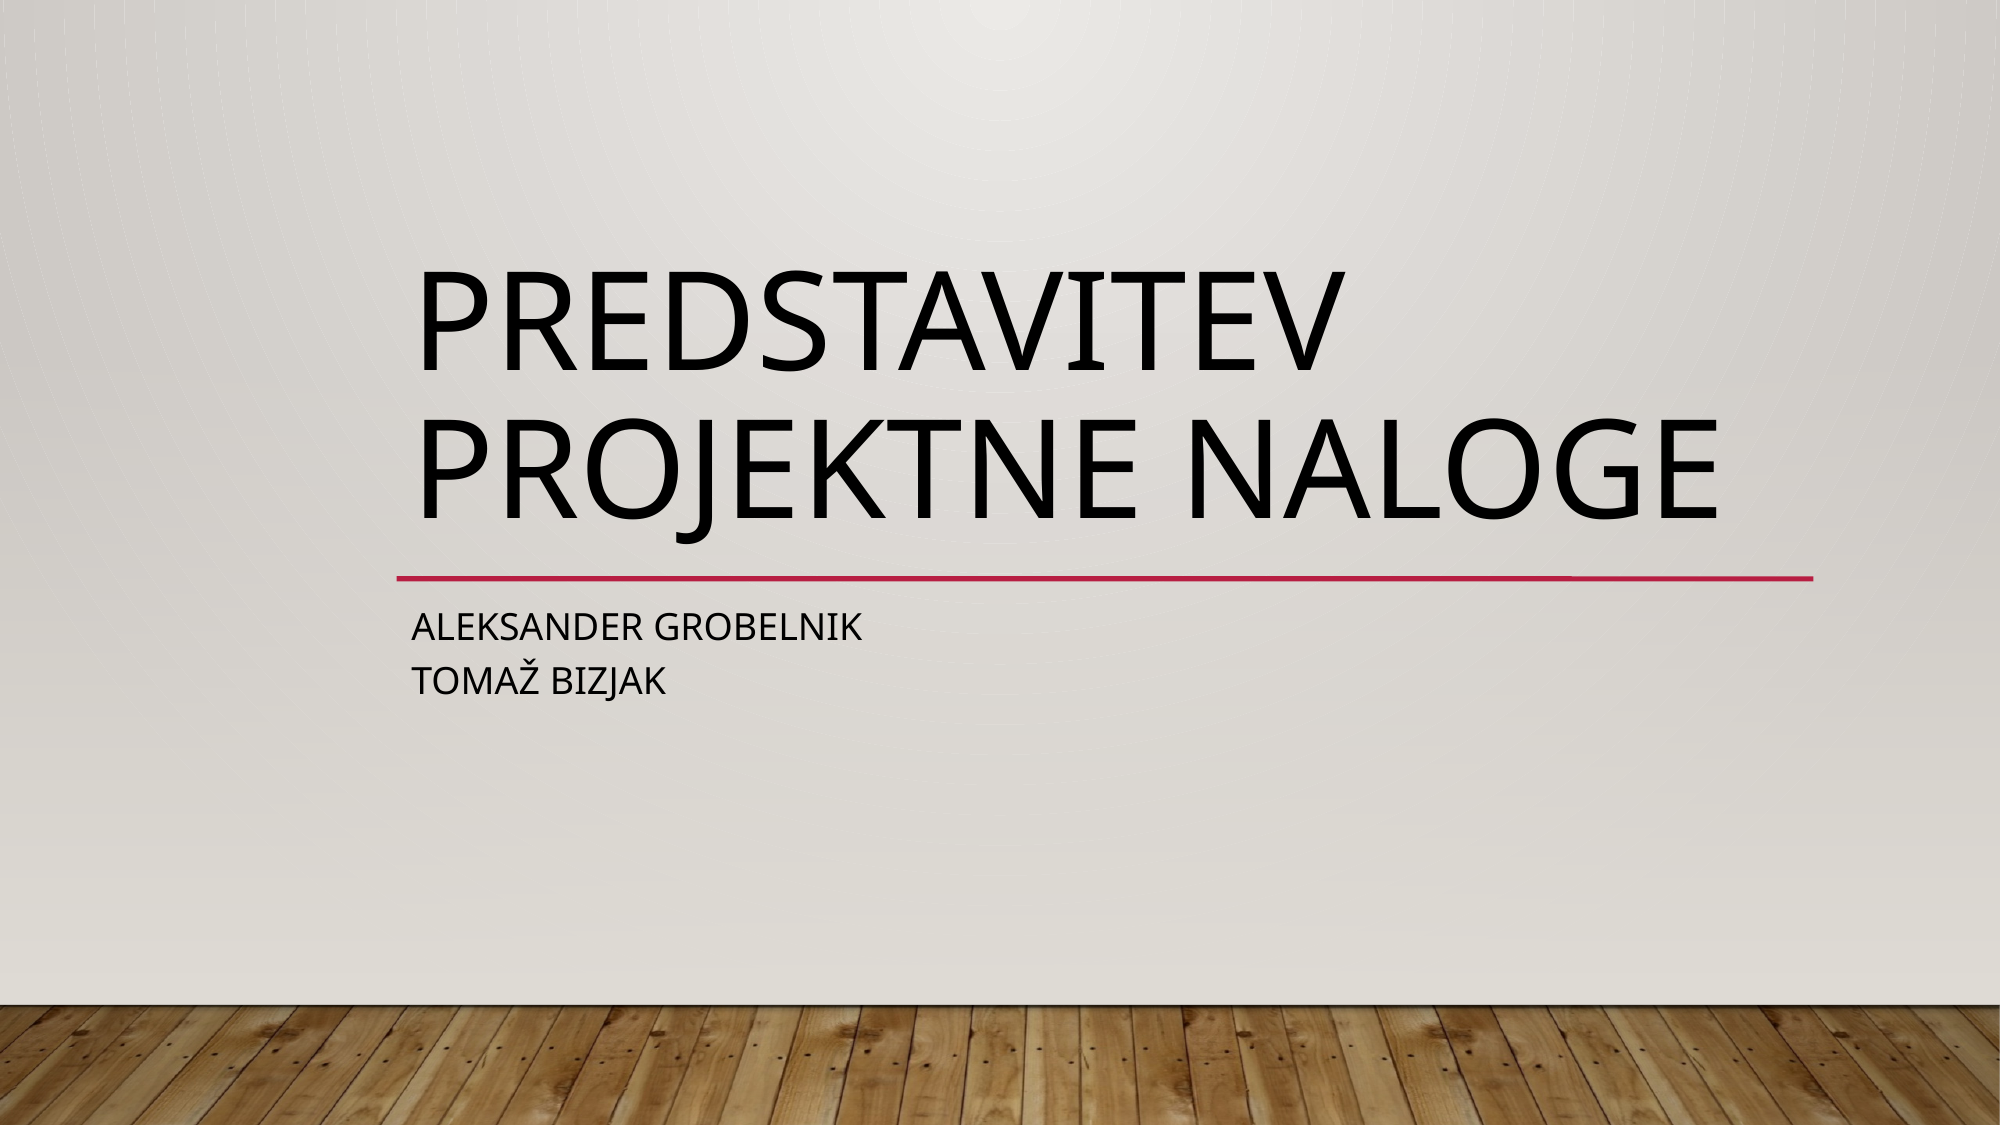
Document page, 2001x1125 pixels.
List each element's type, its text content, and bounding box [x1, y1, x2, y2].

text_box Predstavitev projektne naloge [396, 131, 1814, 549]
picture [0, 1005, 2000, 1125]
text_box Aleksander Grobelnik Tomaž BizjaK [396, 579, 1814, 900]
